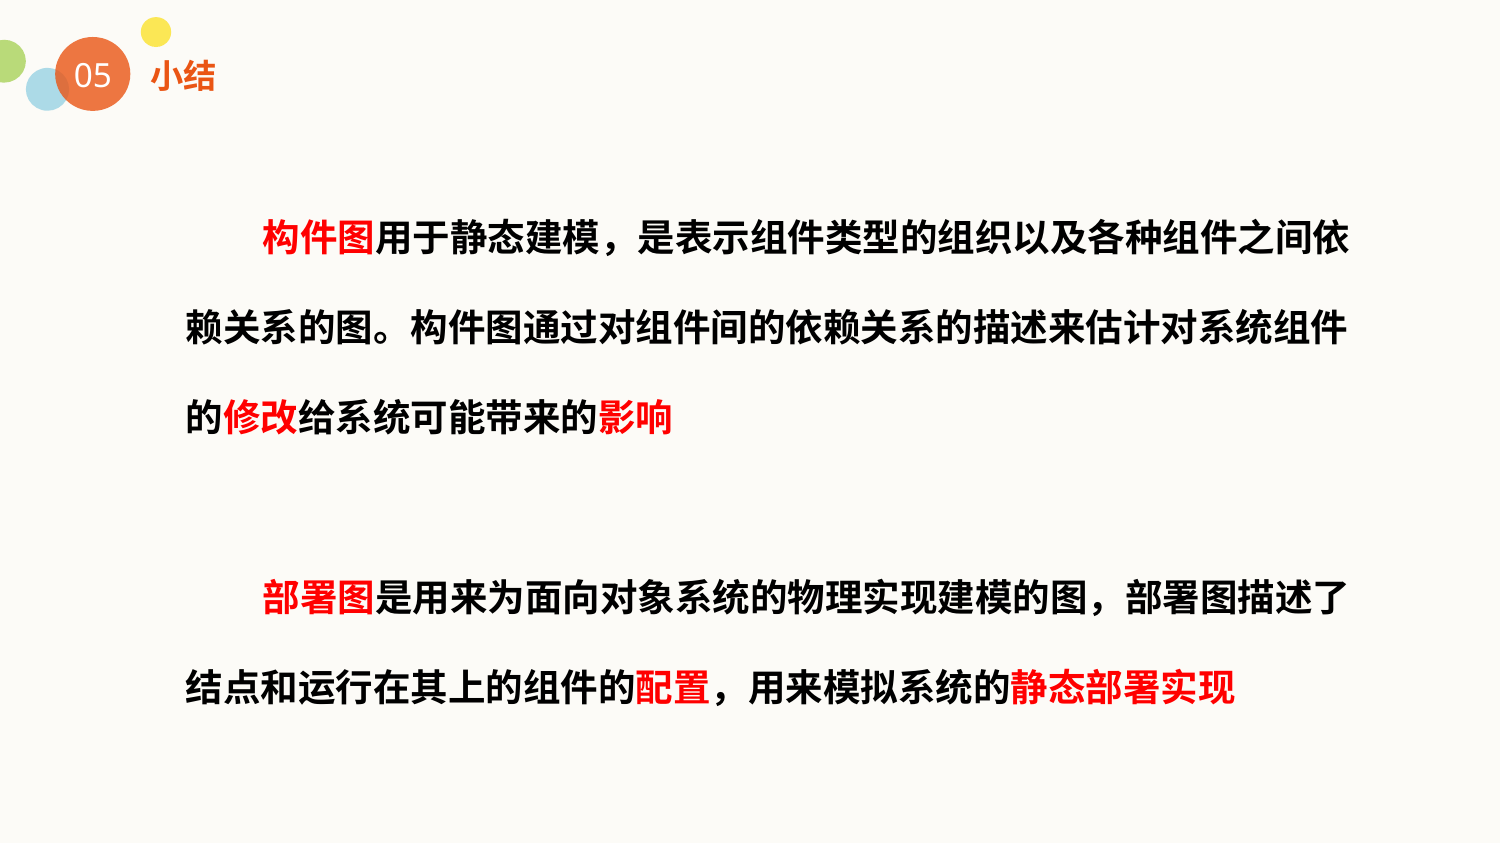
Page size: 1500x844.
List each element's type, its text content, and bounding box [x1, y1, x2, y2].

text_box 构件图用于静态建模，是表示组件类型的组织以及各种组件之间依赖关系的图。构件图通过对组件间的依赖关系的描述来估计对系统组件的修改给系统可能带来的影响 部署图是用来为面向对象系统的物理实现建模的图，部署图描述了结点和运行在其上的组件的配置，用来模拟系统的静态部署实现 [171, 161, 1400, 717]
text_box 05 [65, 53, 121, 94]
text_box [25, 67, 66, 111]
text_box 小结 [150, 55, 573, 96]
text_box [140, 17, 172, 48]
text_box [55, 36, 131, 111]
text_box [0, 39, 26, 83]
